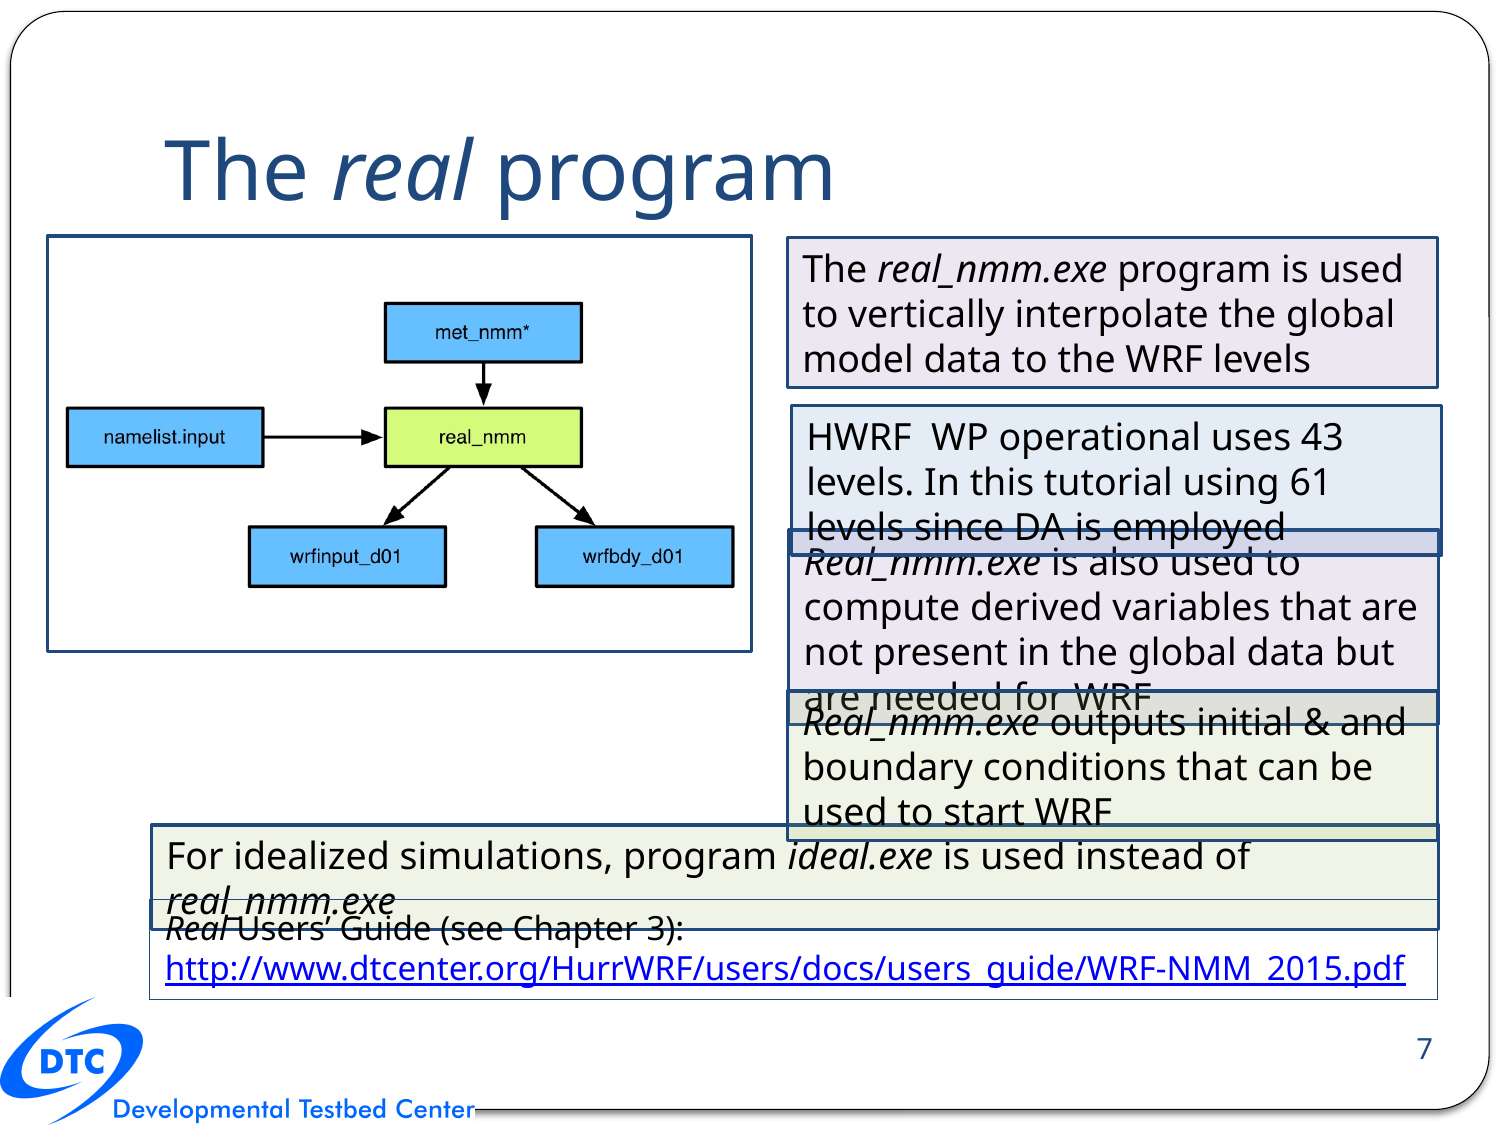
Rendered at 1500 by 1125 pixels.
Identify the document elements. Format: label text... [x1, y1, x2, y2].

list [48, 237, 751, 651]
title The real program [150, 45, 1425, 233]
text_box The real_nmm.exe program is used to vertically interpolate the global model data to the WRF levels [787, 237, 1438, 388]
text_box HWRF WP operational uses 43 levels. In this tutorial using 61 levels since DA is employed [791, 405, 1442, 555]
text_box For idealized simulations, program ideal.exe is used instead of real_nmm.exe [151, 824, 1439, 930]
text_box Real Users’ Guide (see Chapter 3): http://www.dtcenter.org/HurrWRF/users/docs/users_guide/WRF-NMM_2015.pdf [149, 899, 1438, 1000]
picture [0, 997, 476, 1125]
text_box Real_nmm.exe is also used to compute derived variables that are not present in the global data but are needed for WRF [788, 530, 1439, 725]
slide_number 7 [1387, 1012, 1463, 1088]
text_box Real_nmm.exe outputs initial & and boundary conditions that can be used to start WRF [787, 690, 1438, 841]
